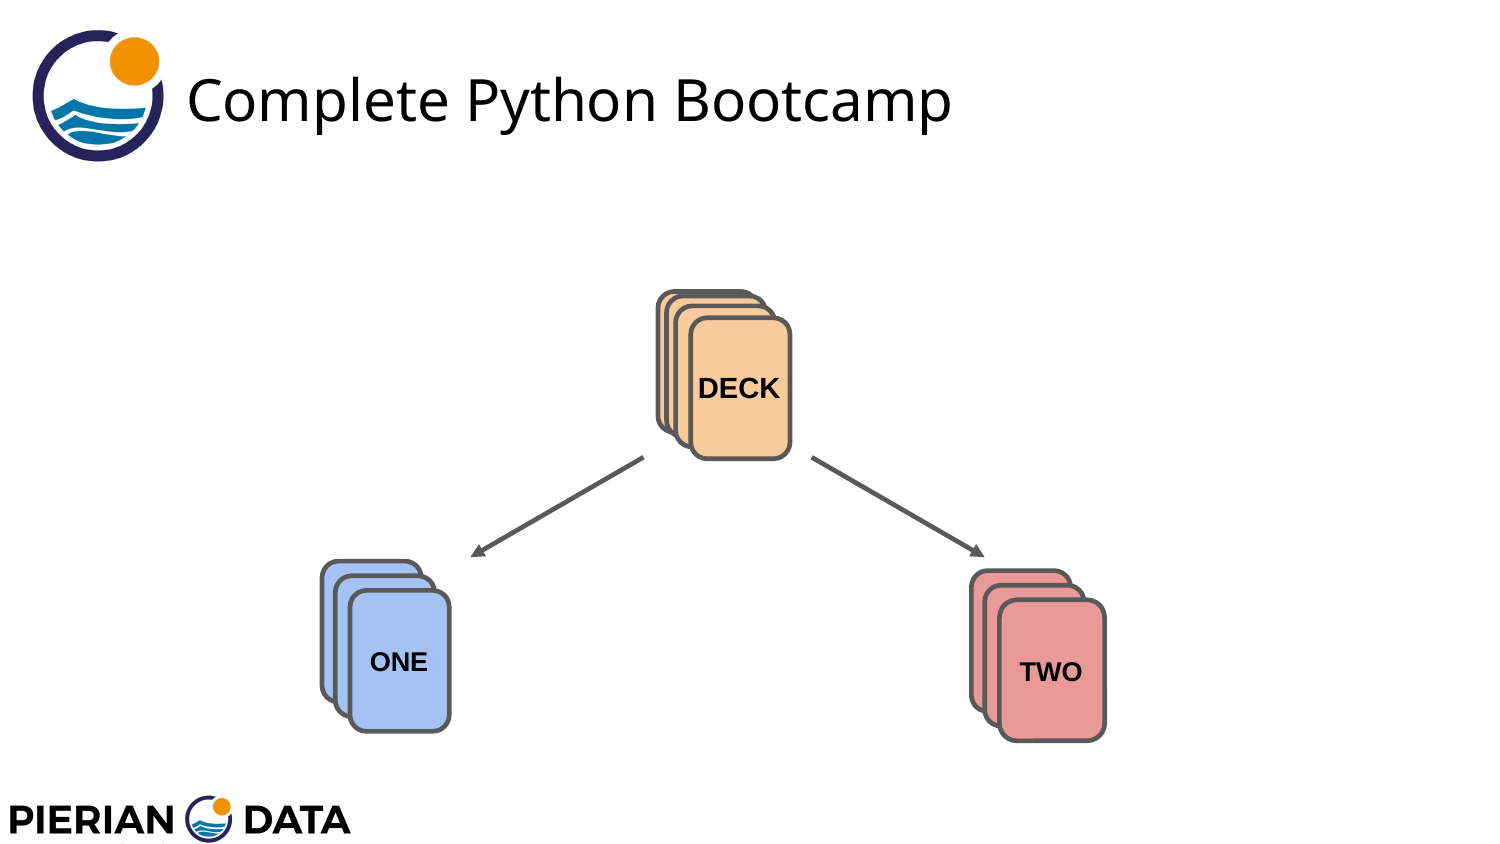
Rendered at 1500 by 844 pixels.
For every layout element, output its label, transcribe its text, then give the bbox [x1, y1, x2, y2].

title Complete Python Bootcamp [176, 48, 1449, 143]
text_box [690, 423, 791, 459]
text_box [322, 561, 422, 702]
picture [0, 787, 368, 844]
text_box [470, 456, 644, 558]
text_box [666, 295, 765, 436]
text_box ONE [349, 590, 450, 732]
text_box [971, 570, 1071, 712]
text_box [657, 291, 752, 433]
text_box [335, 575, 435, 717]
text_box [984, 585, 1084, 726]
text_box [690, 317, 790, 353]
text_box [675, 305, 774, 447]
text_box DECK [682, 353, 870, 423]
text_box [811, 456, 985, 558]
text_box TWO [999, 599, 1105, 741]
picture [24, 24, 172, 167]
